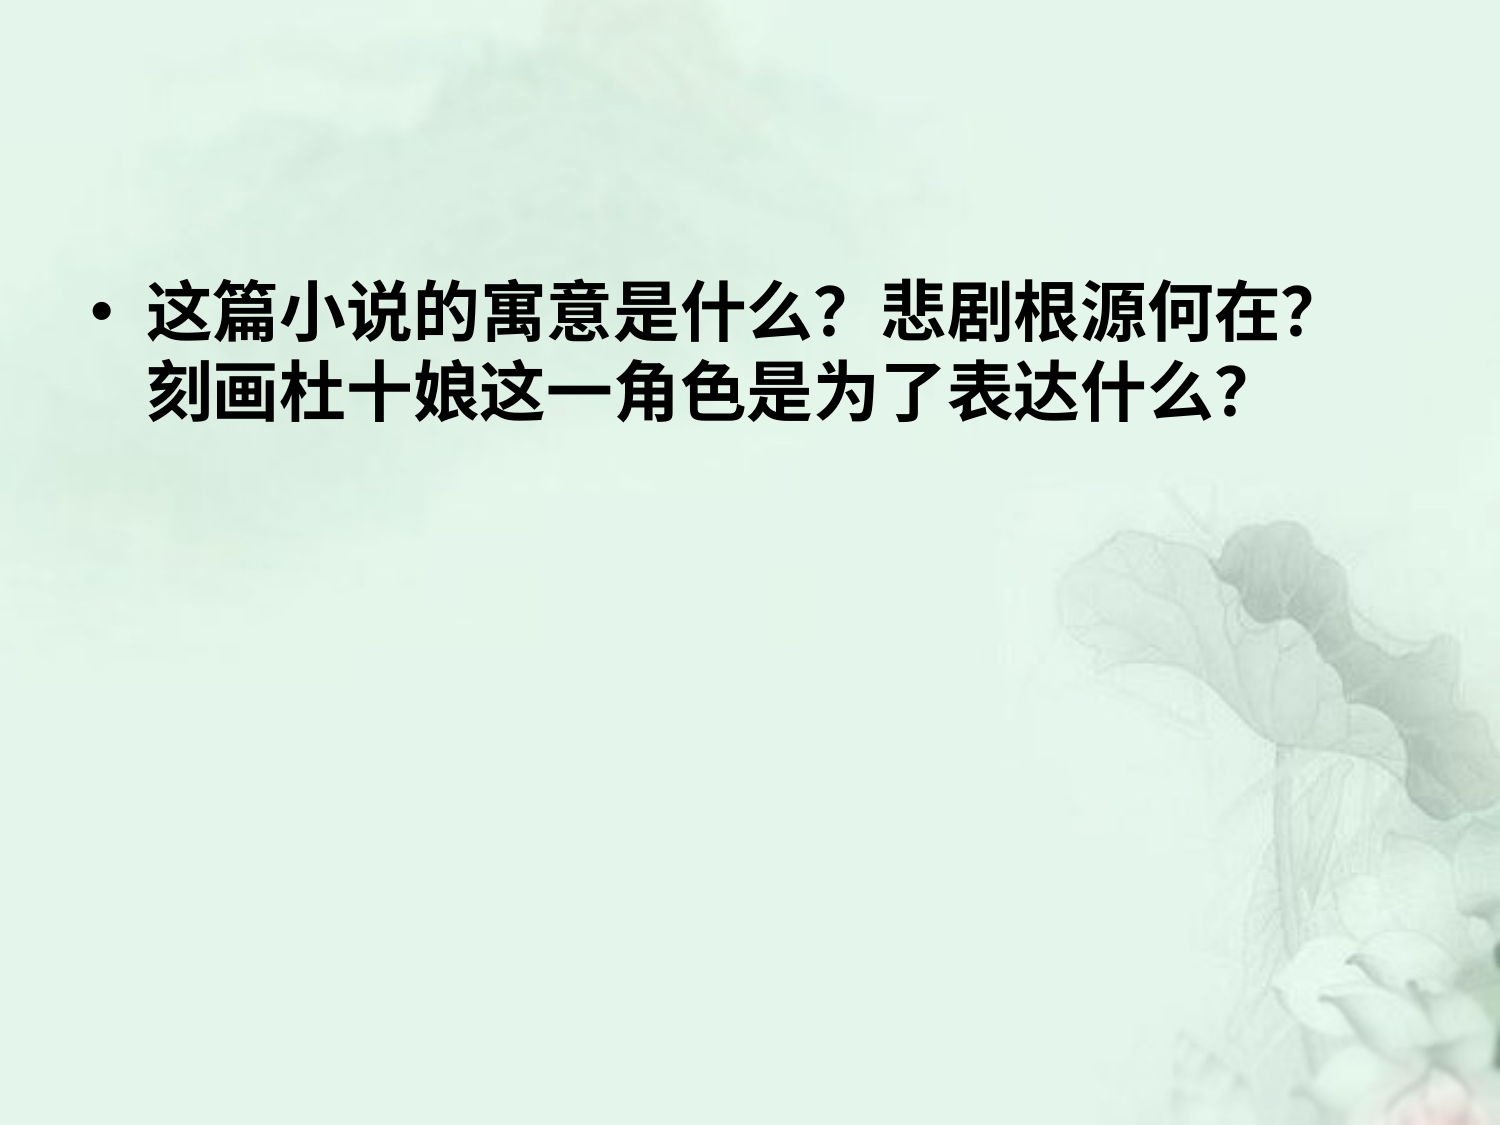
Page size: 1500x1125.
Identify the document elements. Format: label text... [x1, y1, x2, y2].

list 这篇小说的寓意是什么？悲剧根源何在？刻画杜十娘这一角色是为了表达什么？ [75, 262, 1425, 1005]
